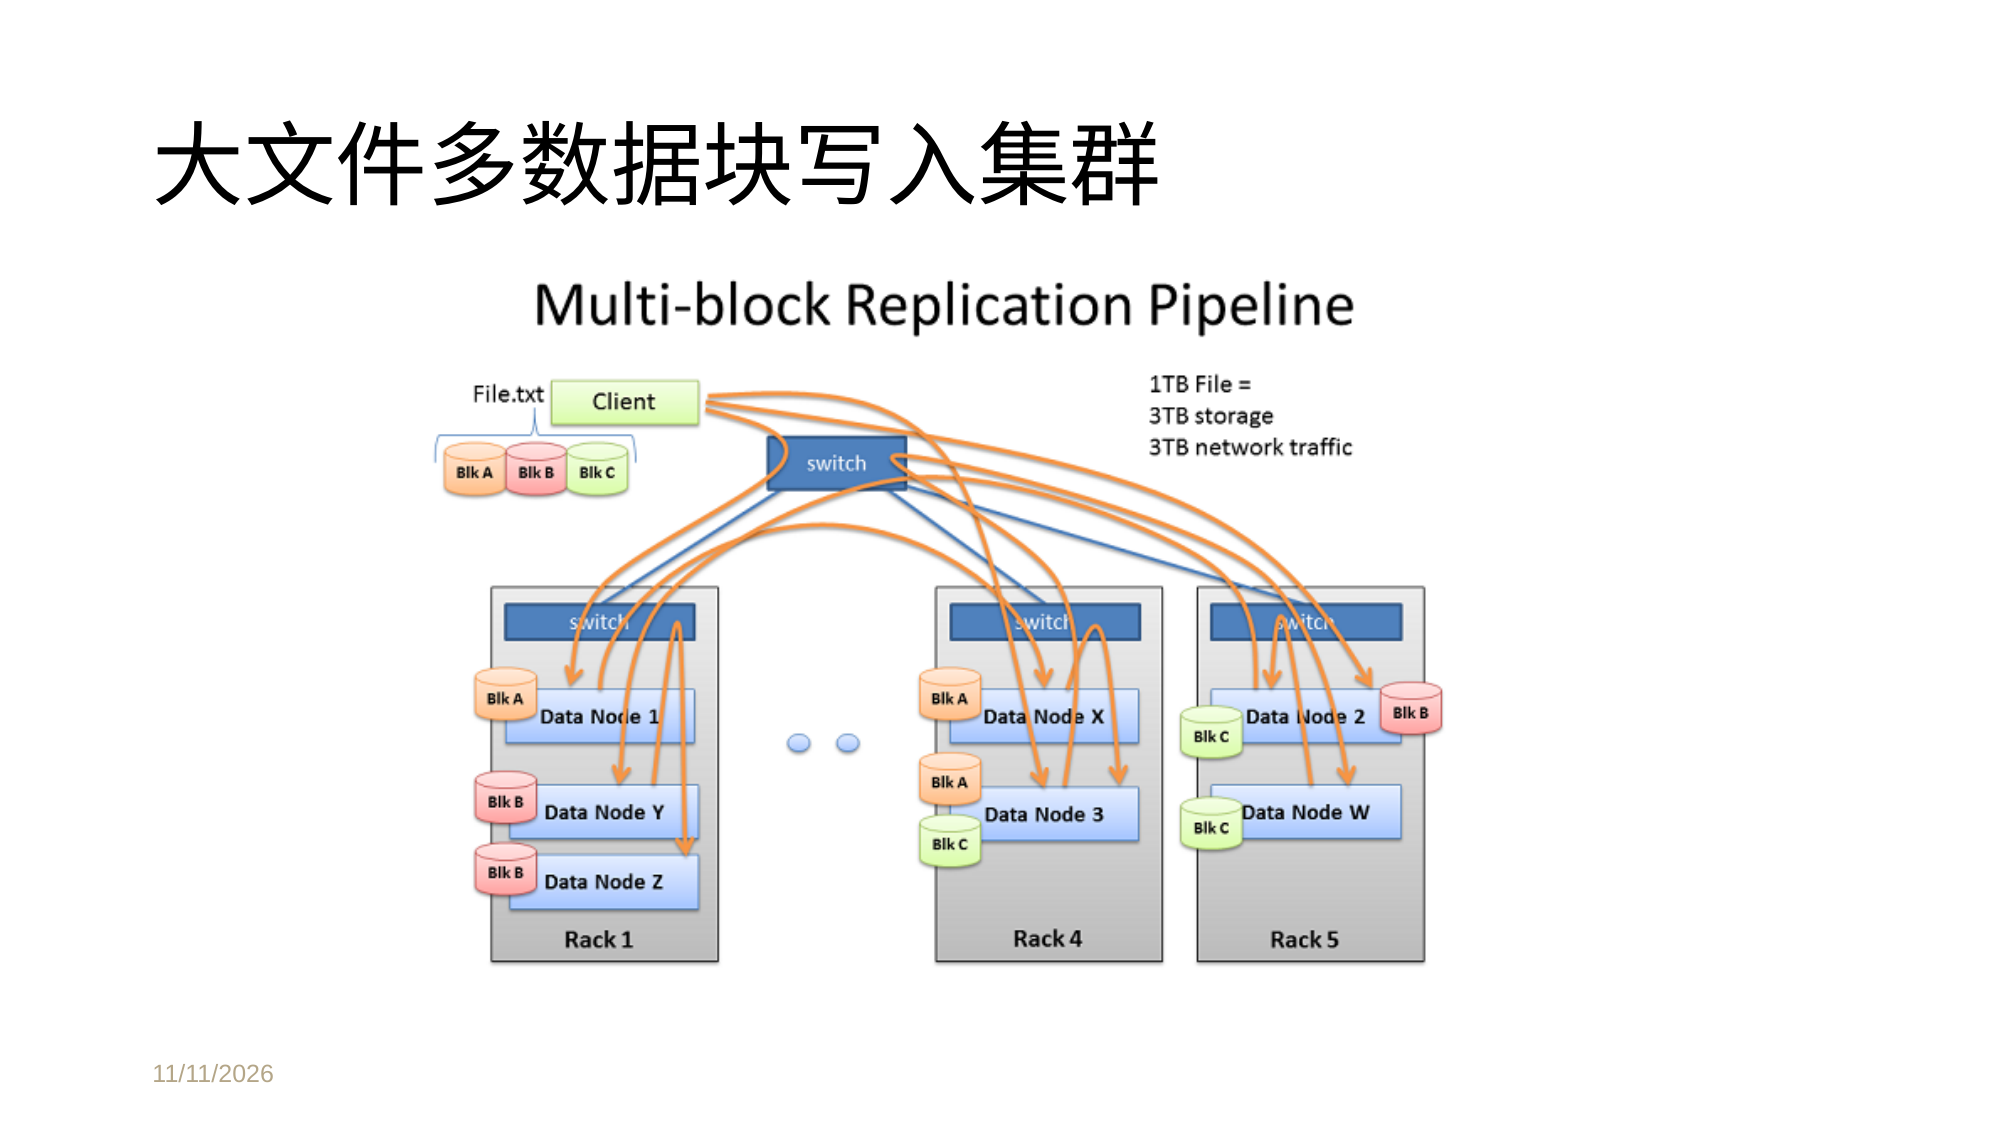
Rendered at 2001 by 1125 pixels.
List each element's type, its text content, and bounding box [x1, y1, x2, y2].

picture [425, 275, 1451, 1023]
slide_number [137, 1042, 588, 1103]
title 大文件多数据块写入集群 [137, 59, 1863, 278]
